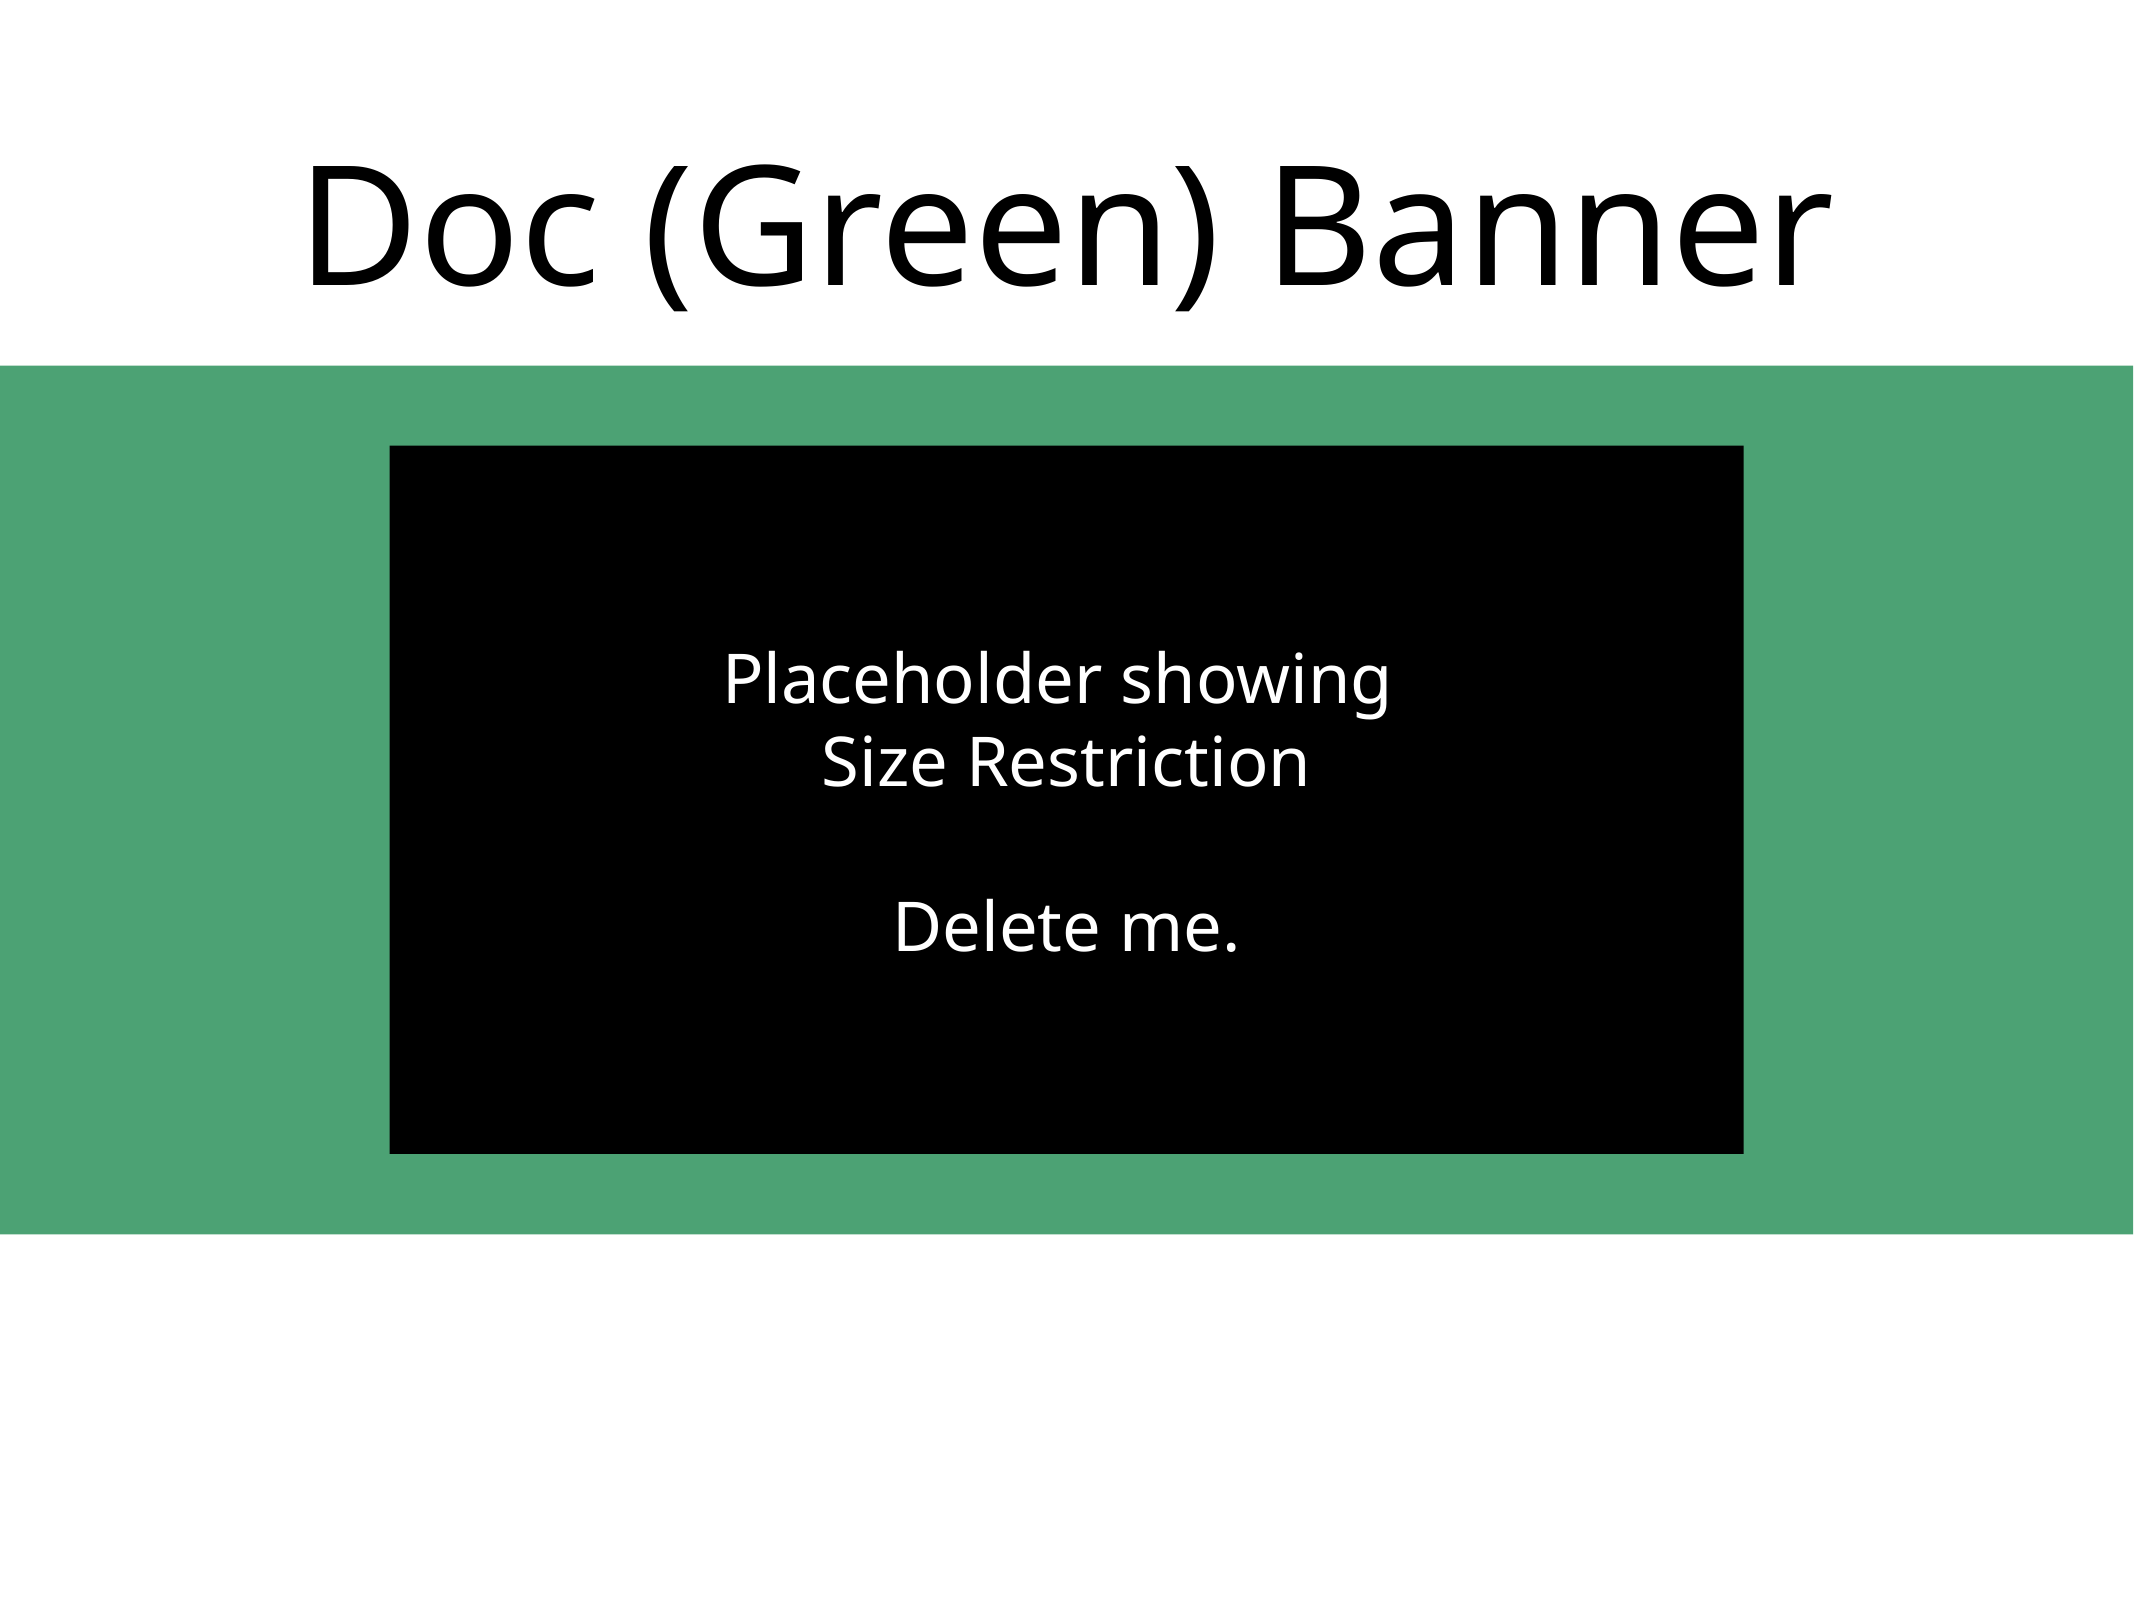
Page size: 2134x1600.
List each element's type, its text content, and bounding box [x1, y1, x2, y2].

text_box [0, 365, 2134, 1235]
title Doc (Green) Banner [155, 41, 1978, 365]
